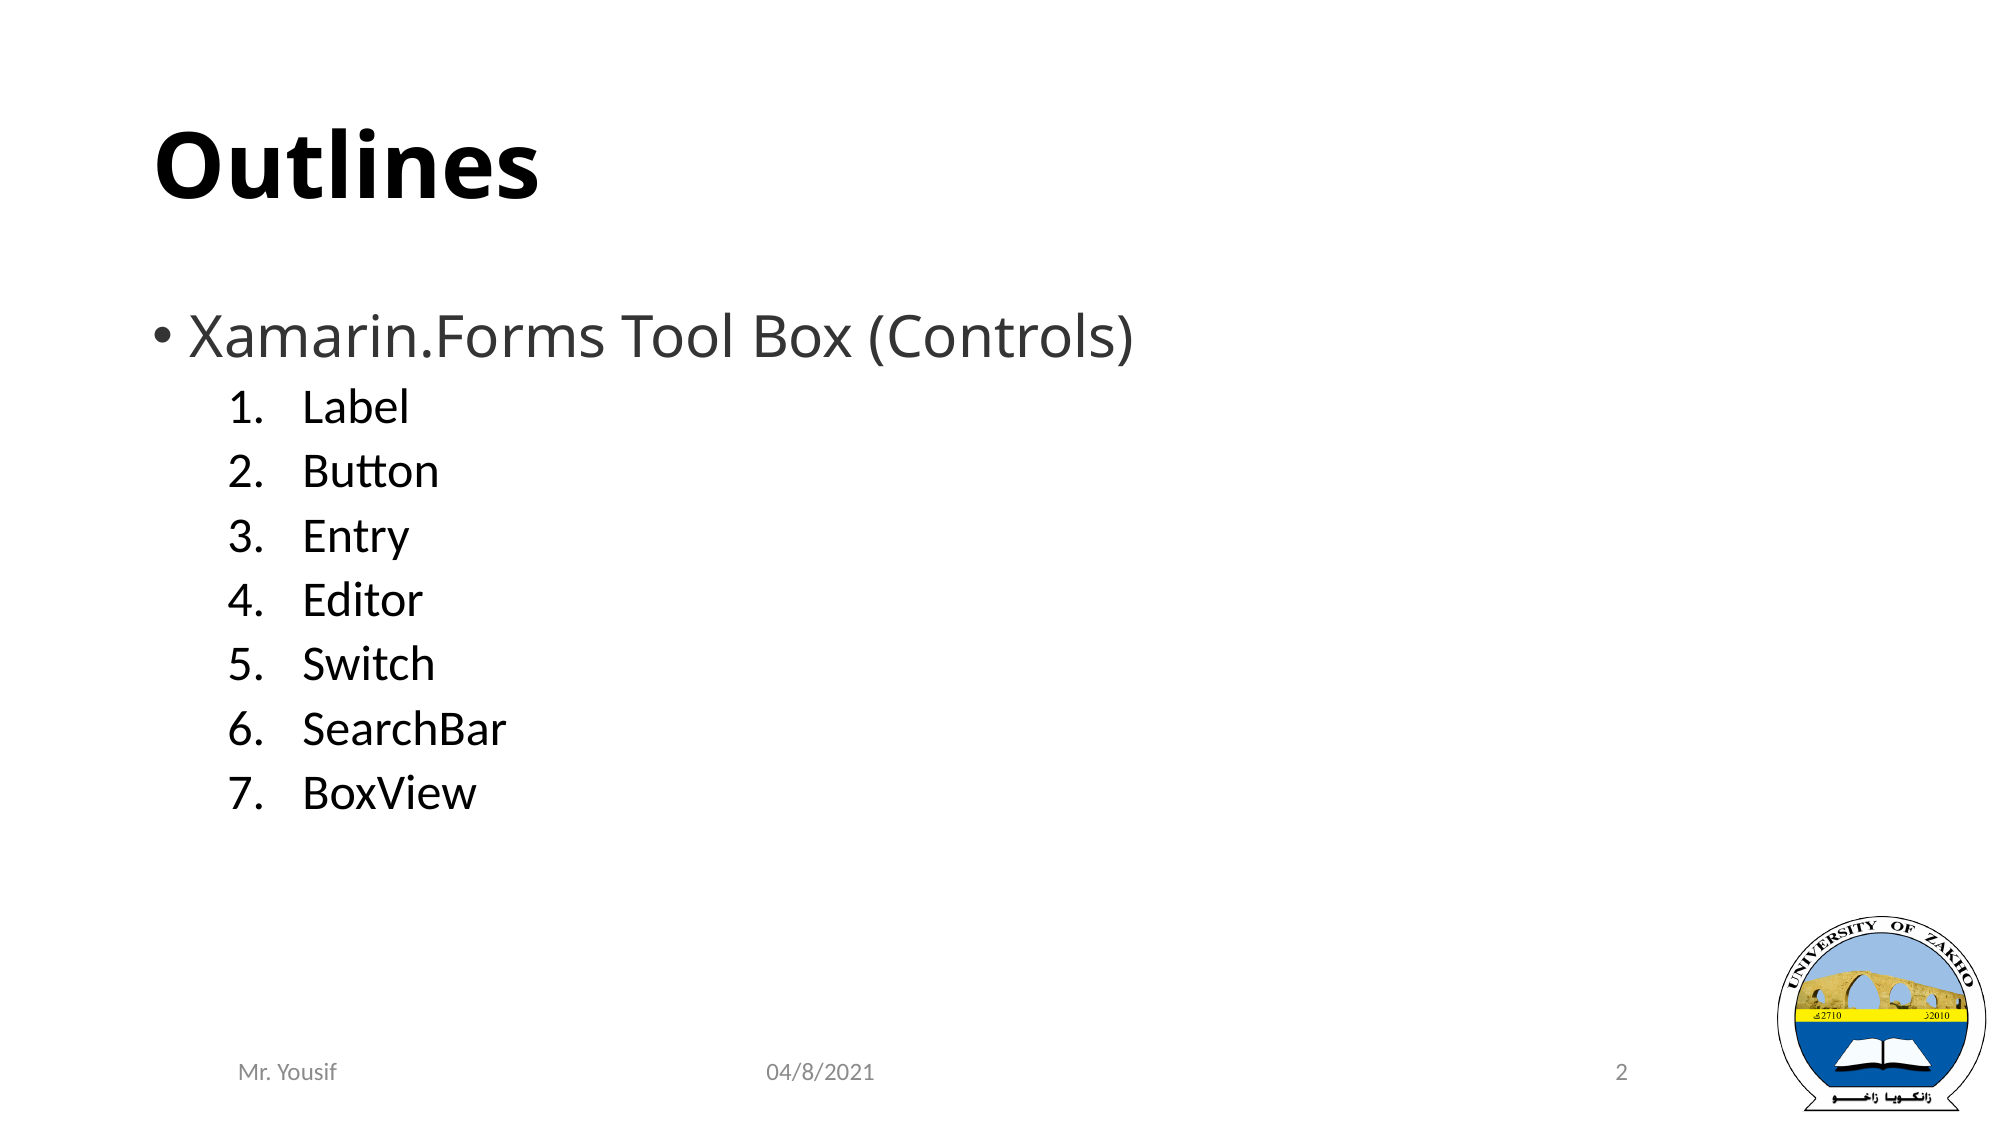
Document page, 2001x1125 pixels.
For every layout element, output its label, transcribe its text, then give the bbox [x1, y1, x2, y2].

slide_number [751, 1040, 1021, 1101]
list Xamarin.Forms Tool Box (Controls) Label Button Entry Editor Switch SearchBar BoxView [137, 299, 1863, 1014]
picture [1776, 915, 1987, 1112]
slide_number 2 [1193, 1040, 1644, 1101]
title Outlines [137, 59, 1863, 278]
footer Mr. Yousif [137, 1040, 438, 1101]
